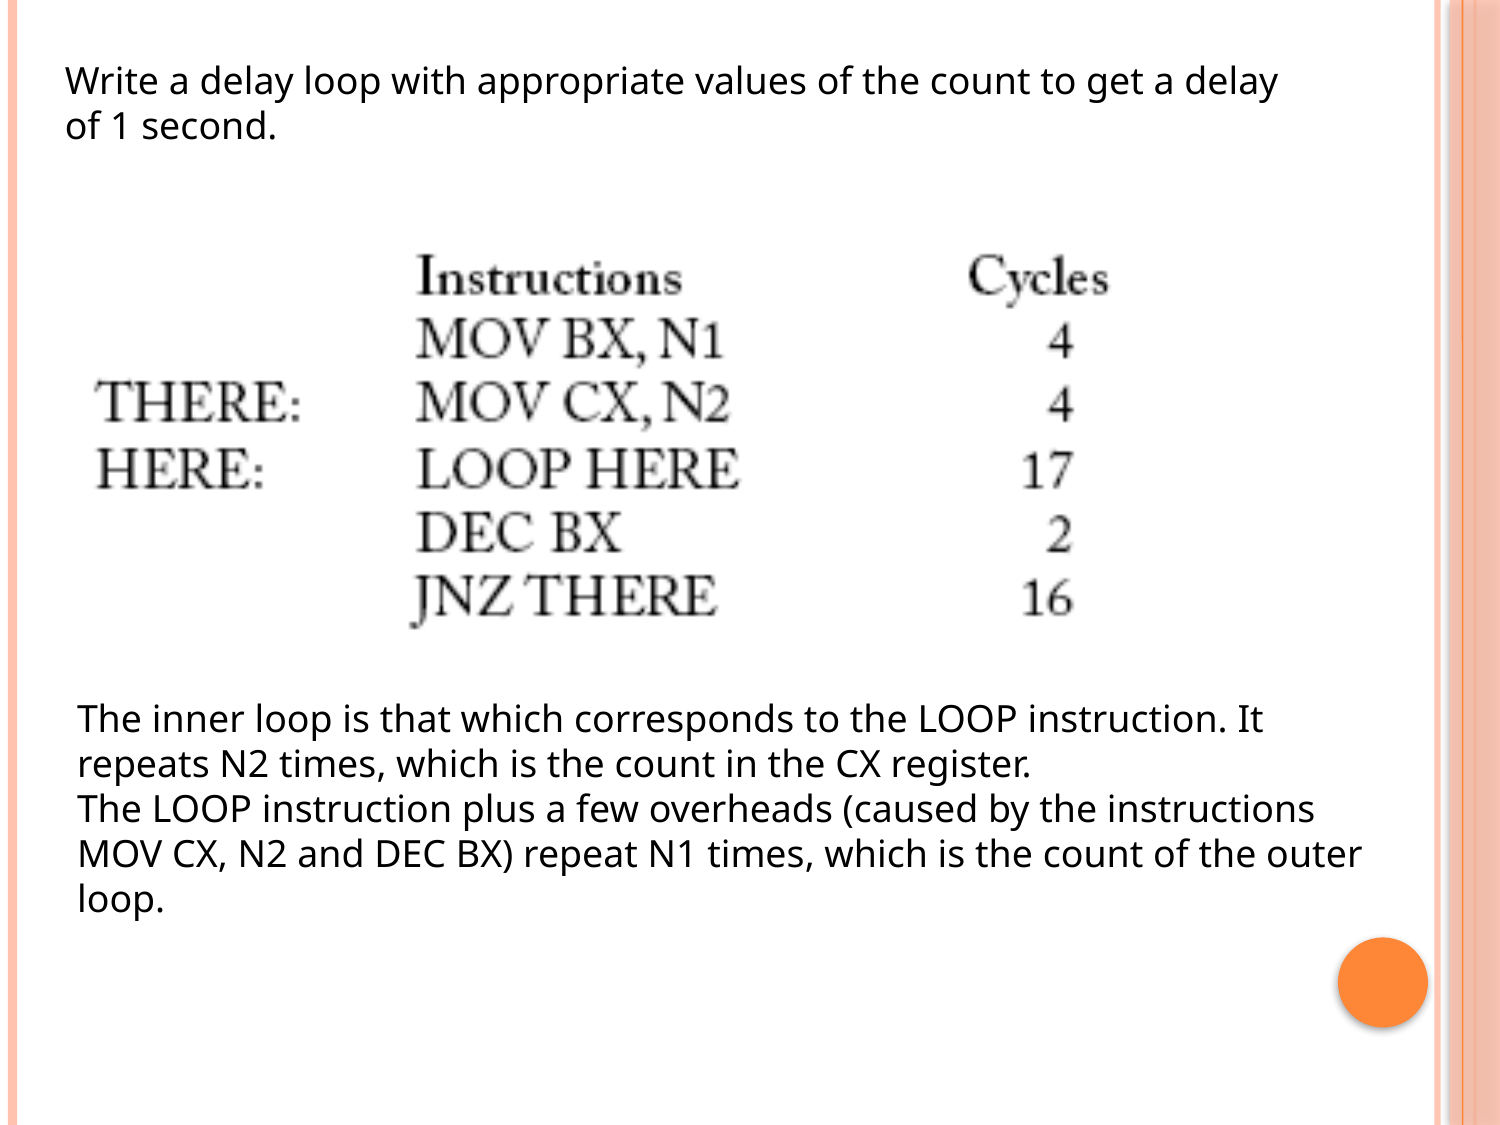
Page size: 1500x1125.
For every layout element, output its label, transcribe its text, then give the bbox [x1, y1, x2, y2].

text_box Write a delay loop with appropriate values of the count to get a delay of 1 second. [50, 49, 1300, 155]
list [61, 249, 1363, 640]
text_box The inner loop is that which corresponds to the LOOP instruction. It repeats N2 times, which is the count in the CX register. The LOOP instruction plus a few overheads (caused by the instructions MOV CX, N2 and DEC BX) repeat N1 times, which is the count of the outer loop. [62, 687, 1413, 973]
